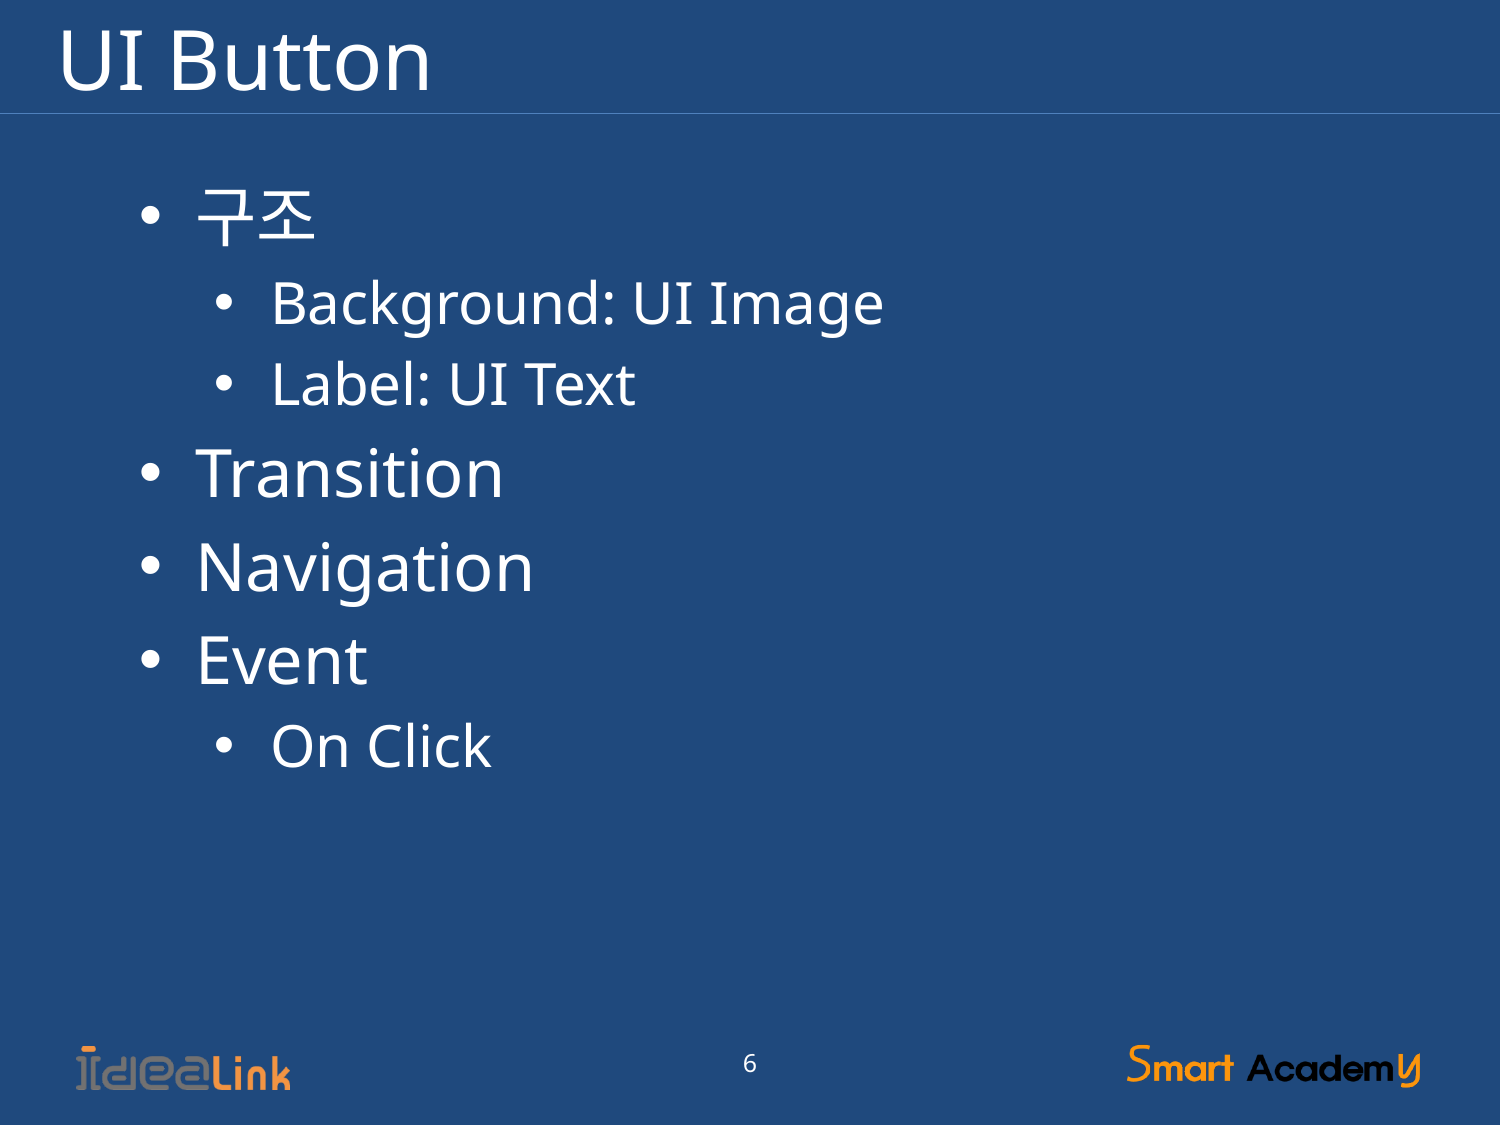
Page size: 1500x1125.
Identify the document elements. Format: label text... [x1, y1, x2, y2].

picture [76, 1046, 290, 1090]
text_box 구조 Background: UI Image Label: UI Text Transition Navigation Event On Click [123, 166, 1329, 976]
slide_number 6 [603, 1034, 897, 1095]
picture [1074, 1015, 1474, 1125]
title UI Button [41, 0, 1176, 114]
